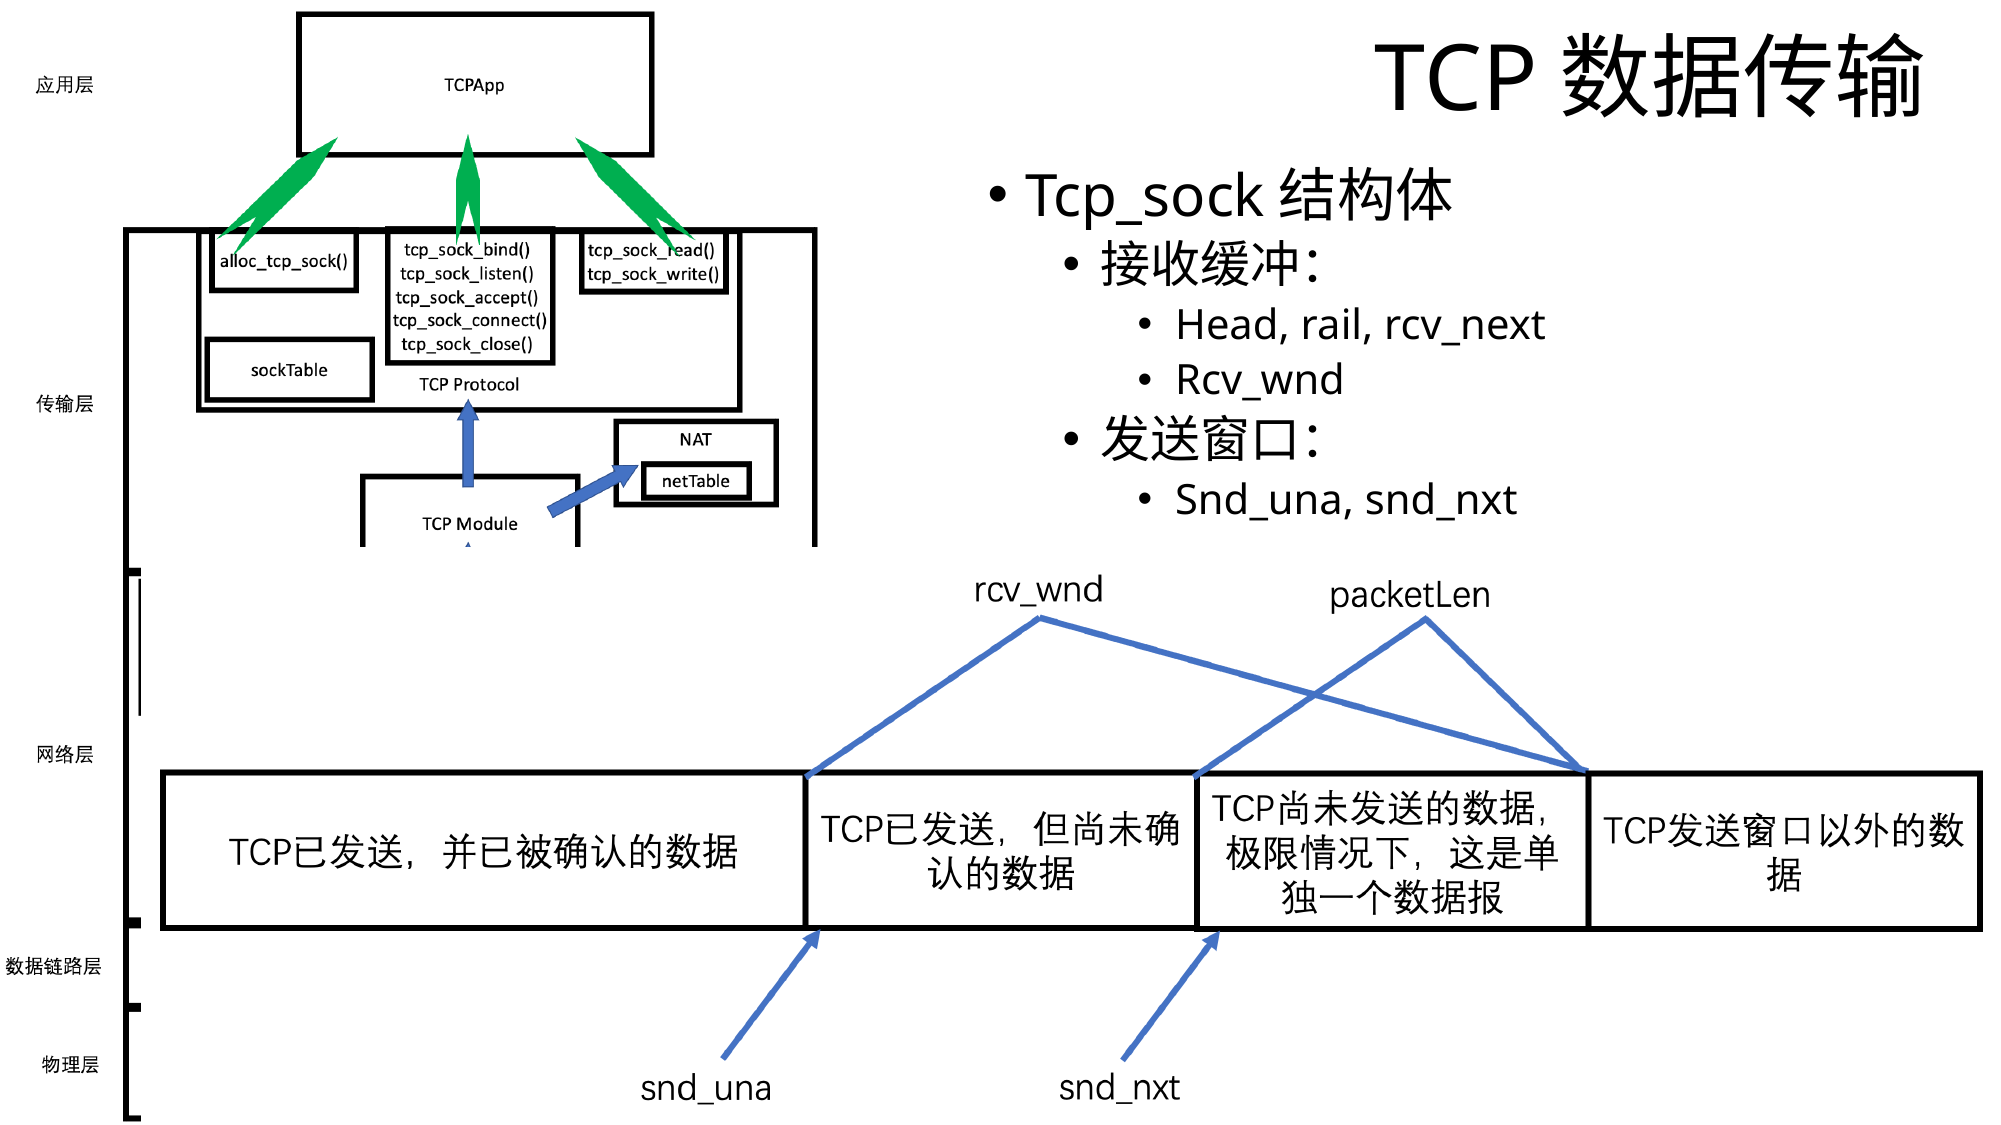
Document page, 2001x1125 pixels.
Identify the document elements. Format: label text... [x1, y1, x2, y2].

text_box Tcp_sock结构体 接收缓冲： Head, rail, rcv_next Rcv_wnd 发送窗口： Snd_una, snd_nxt 应用进程 发数据：发包，阻塞到对方接收窗口过小 收数据：阻塞直到接收缓冲有数据 协议栈进程 更新接收缓存 [1000, 158, 2000, 547]
title TCP数据传输 [1360, 0, 2000, 158]
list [0, 6, 1000, 1125]
picture [141, 547, 2000, 1124]
